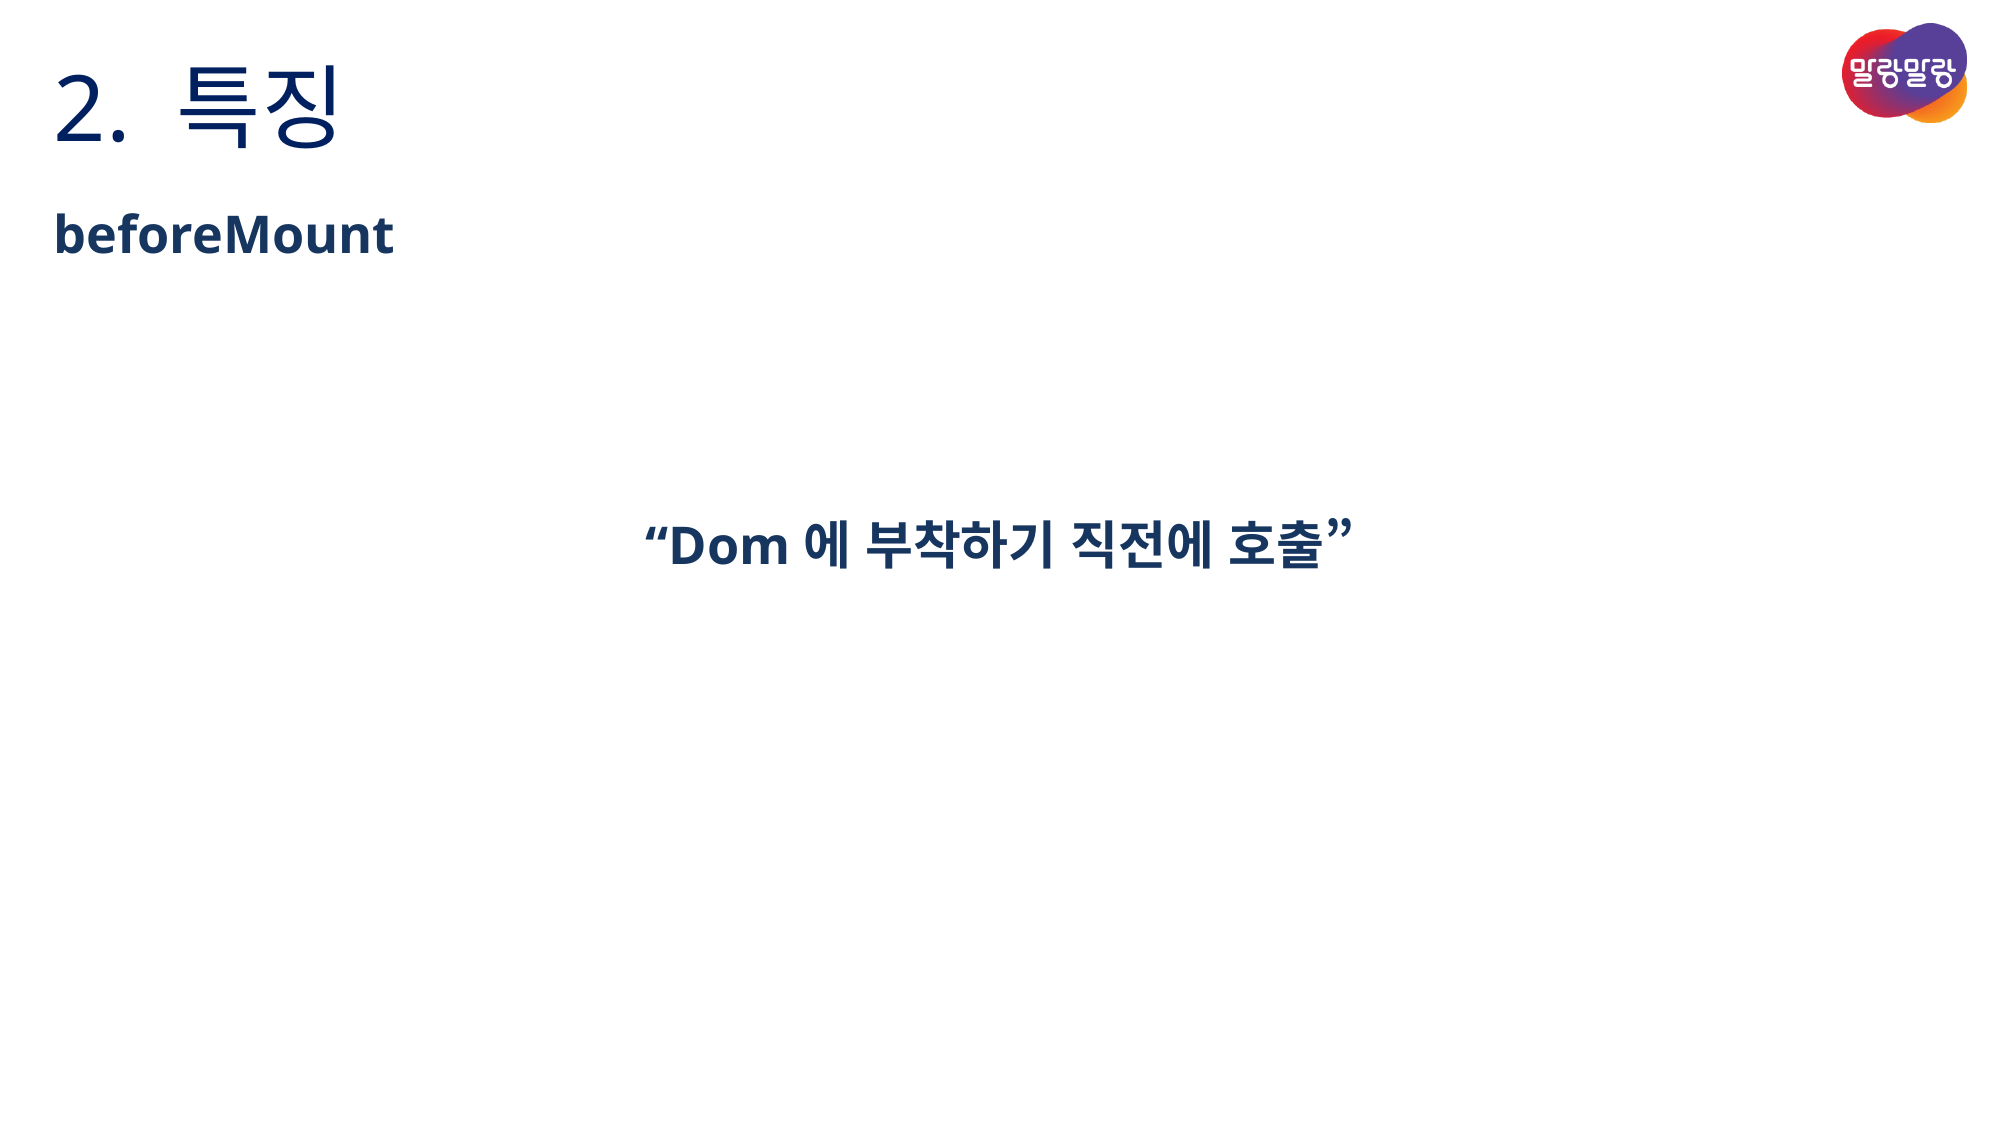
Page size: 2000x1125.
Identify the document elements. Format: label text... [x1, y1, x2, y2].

text_box beforeMount [39, 194, 1381, 309]
text_box 2. 특징 [39, 42, 1820, 158]
picture [1842, 22, 1967, 124]
text_box “Dom에 부착하기 직전에 호출” [109, 505, 1891, 620]
